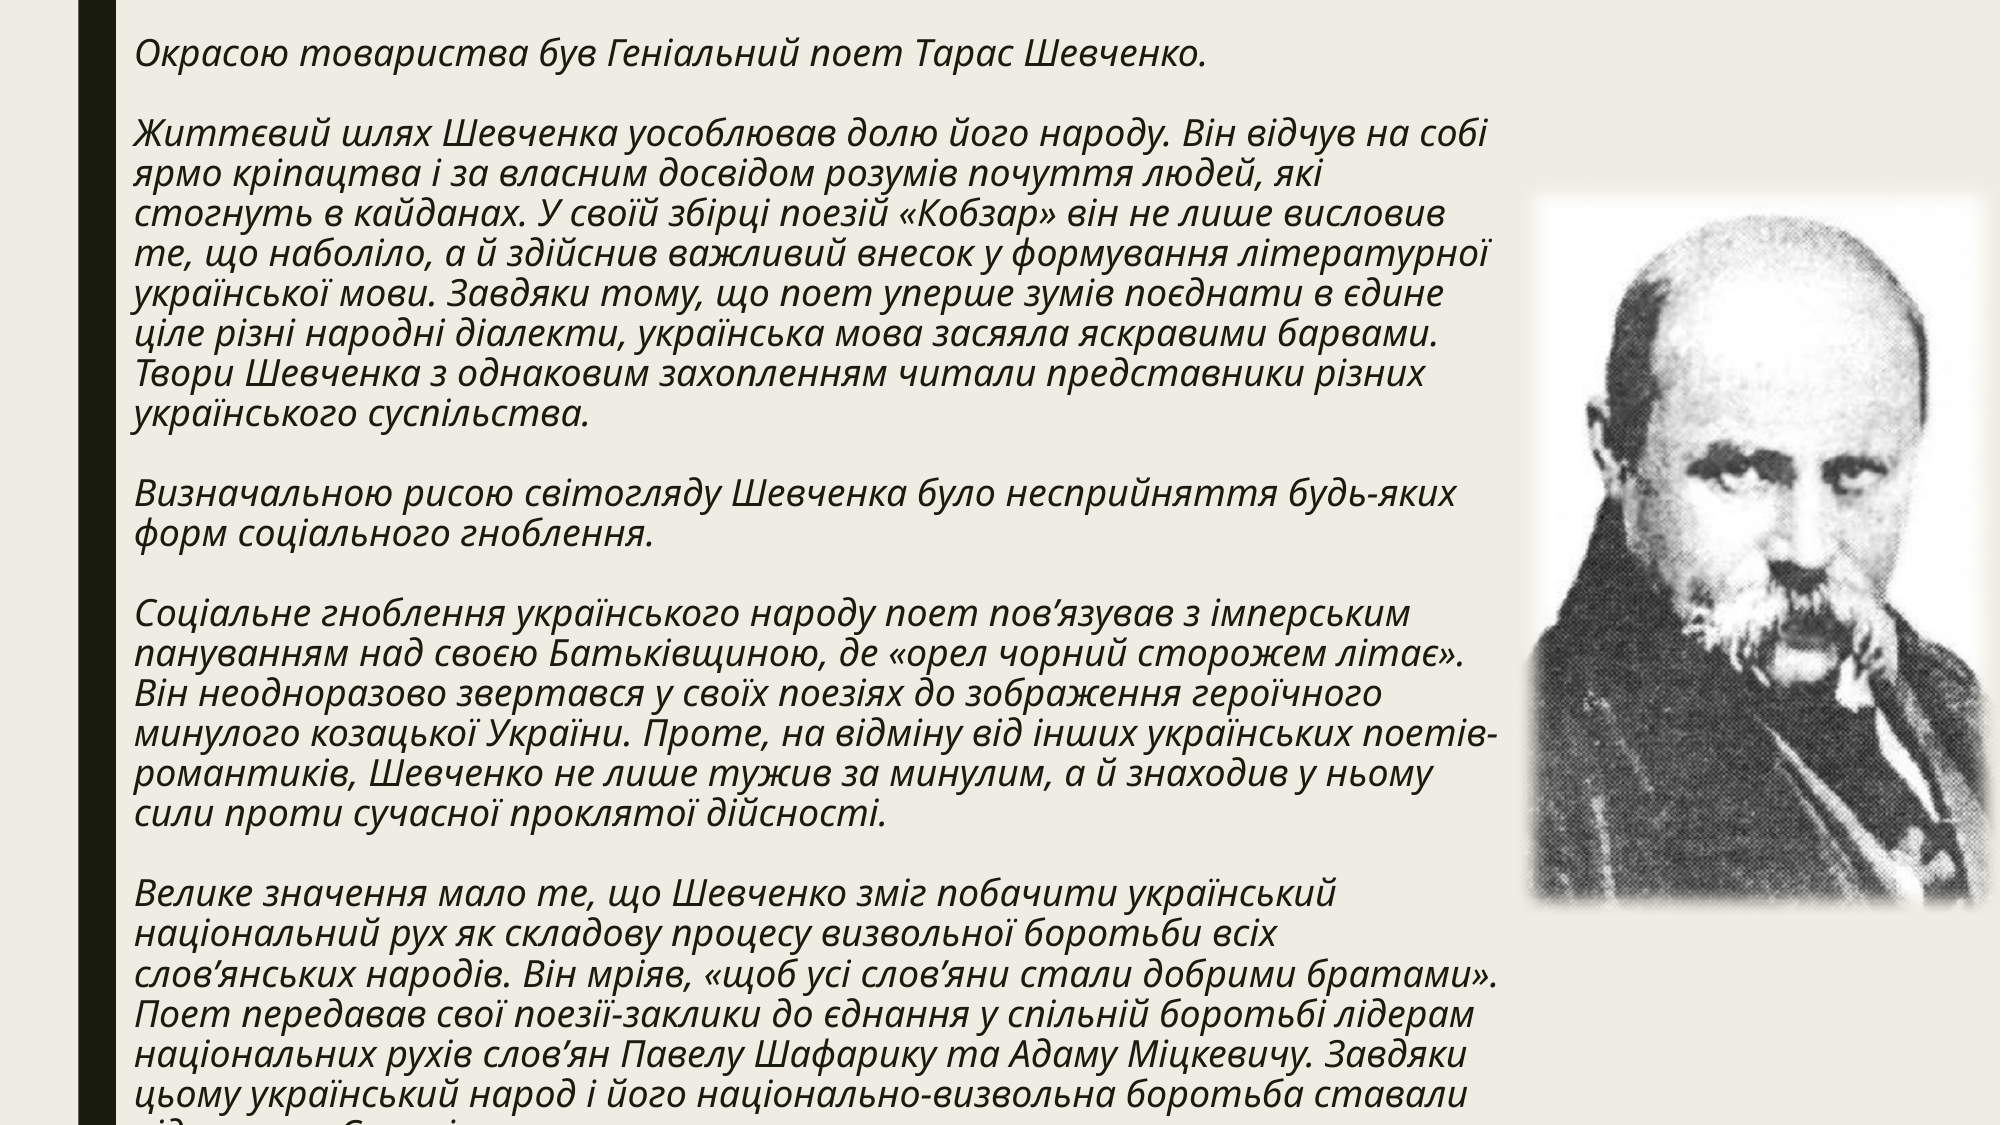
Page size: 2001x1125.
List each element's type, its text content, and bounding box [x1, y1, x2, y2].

title Окрасою товариства був Геніальний поет Тарас Шевченко. Життєвий шлях Шевченка уособлював долю його народу. Він відчув на собі ярмо кріпацтва і за власним досвідом розумів почуття людей, які стогнуть в кайданах. У своїй збірці поезій «Кобзар» він не лише висловив те, що наболіло, а й здійснив важливий внесок у формування літературної української мови. Завдяки тому, що поет уперше зумів поєднати в єдине ціле різні народні діалекти, українська мова засяяла яскравими барвами. Твори Шевченка з однаковим захопленням читали представники різних українського суспільства. Визначальною рисою світогляду Шевченка було несприйняття будь-яких форм соціального гноблення. Соціальне гноблення українського народу поет пов’язував з імперським пануванням над своєю Батьківщиною, де «орел чорний сторожем літає». Він неодноразово звертався у своїх поезіях до зображення героїчного минулого козацької України. Проте, на відміну від інших українських поетів-романти­ків, Шевченко не лише тужив за минулим, а й знаходив у ньому сили проти сучасної проклятої дійсності. Велике значення мало те, що Шевченко зміг побачити український національний рух як складову процесу визвольної боротьби всіх слов’янських народів. Він мріяв, «щоб усі слов’яни стали добрими братами». Поет передавав свої поезії-заклики до єднання у спільній боротьбі лідерам національних рухів слов’ян Павелу Шафарику та Адаму Міцкевичу. Завдяки цьому український народ і його національно-визвольна боротьба ставали відомими у Європі. [118, 26, 1518, 1125]
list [1517, 177, 2000, 916]
